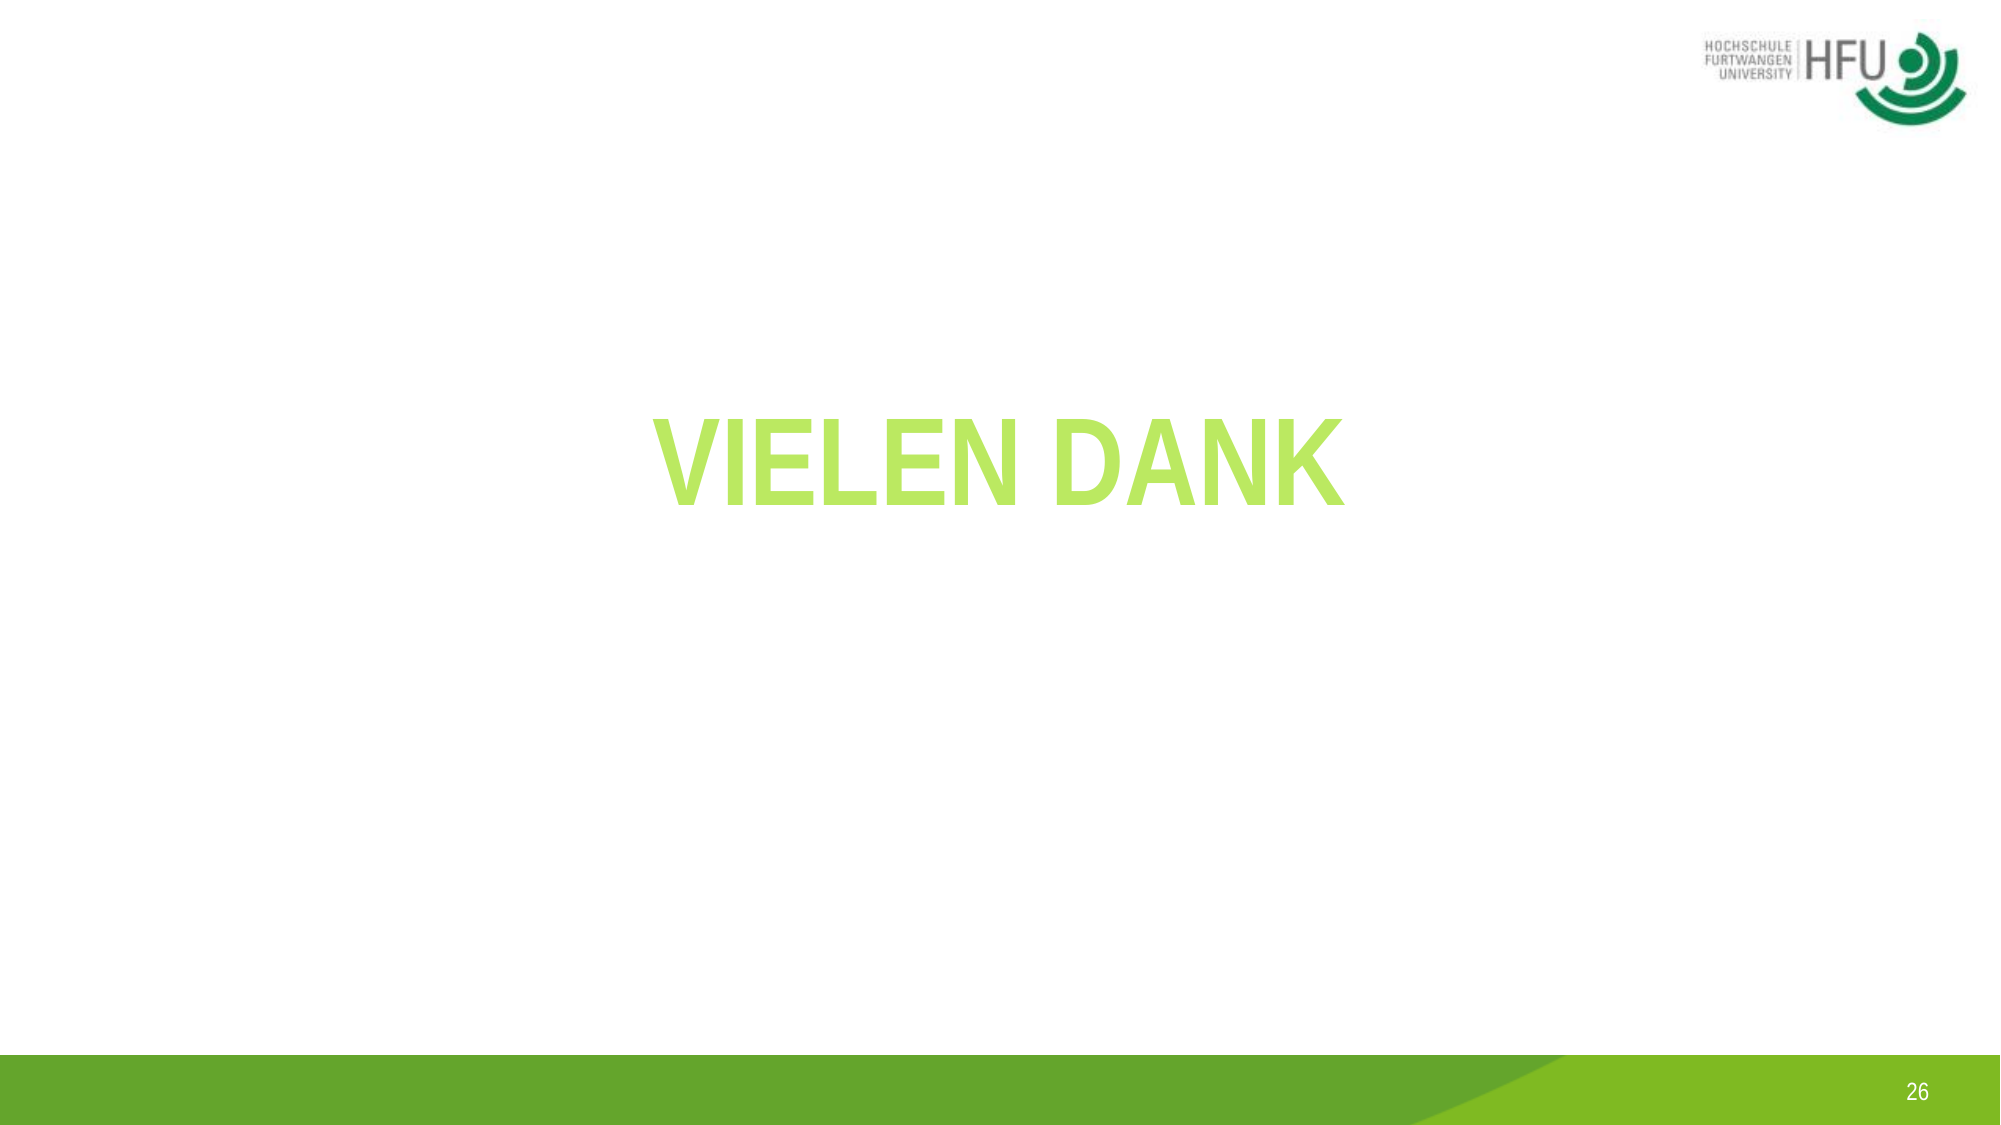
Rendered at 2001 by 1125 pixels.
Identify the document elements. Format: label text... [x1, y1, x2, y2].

picture [0, 1055, 2000, 1125]
picture [1689, 19, 1981, 138]
list VIELEN DANK [509, 390, 1491, 542]
slide_number 26 [1672, 1057, 1945, 1124]
